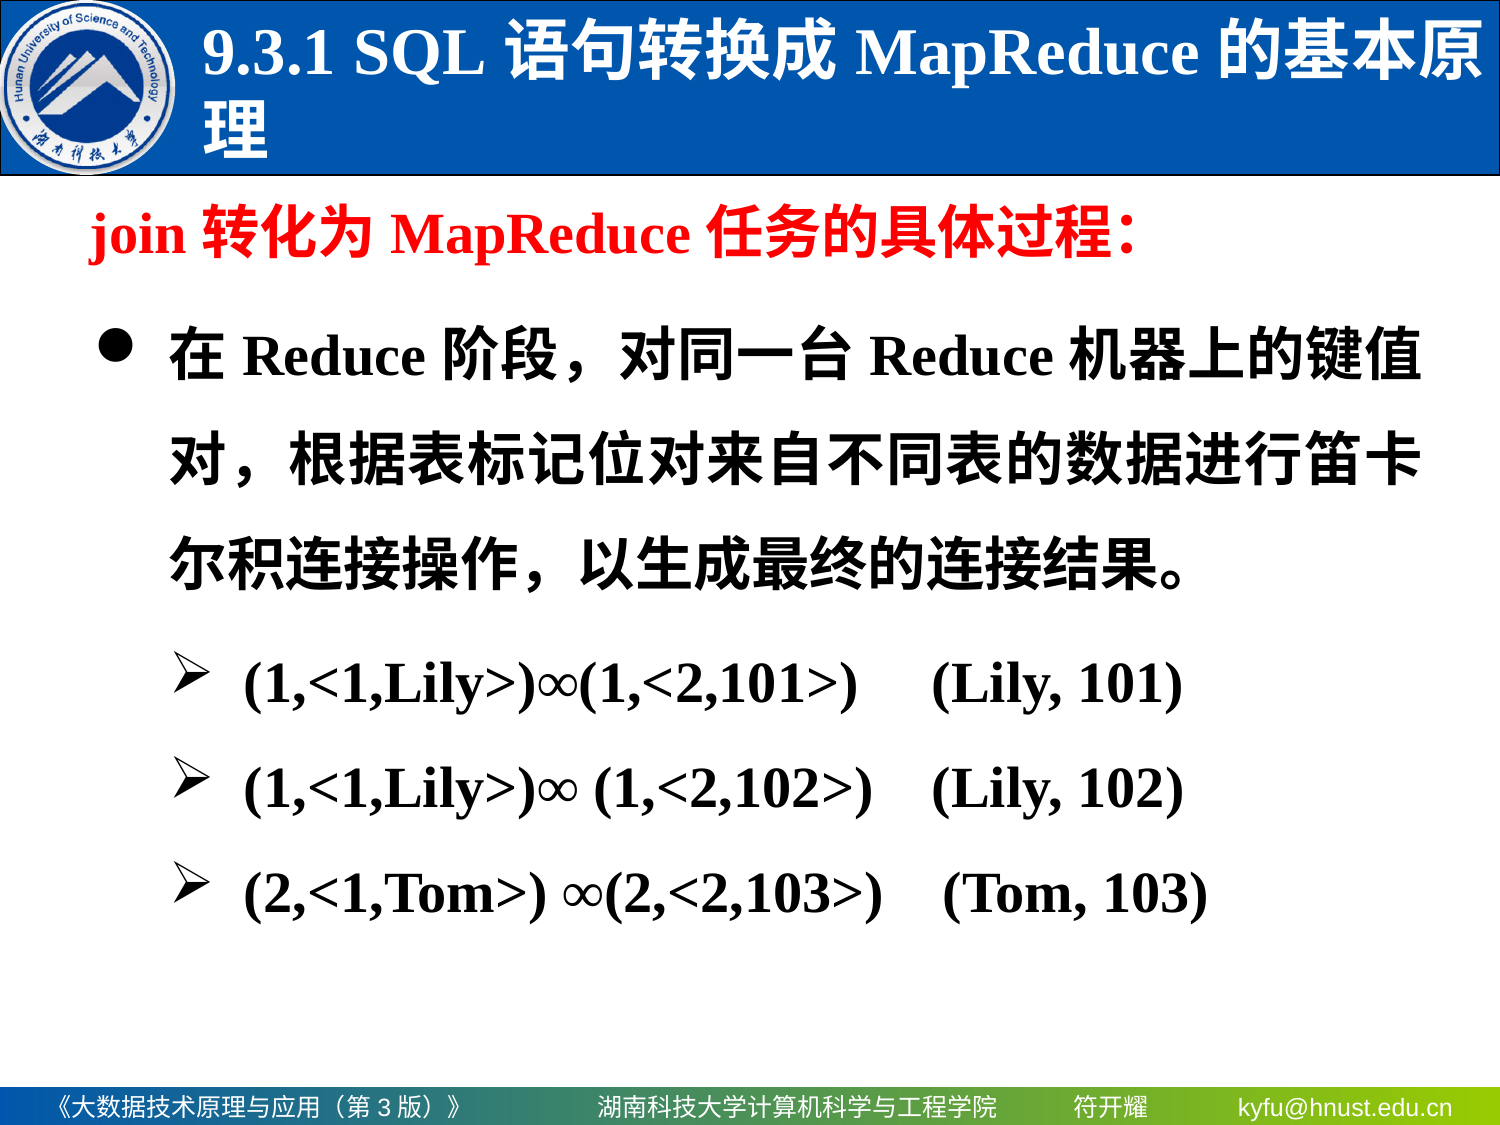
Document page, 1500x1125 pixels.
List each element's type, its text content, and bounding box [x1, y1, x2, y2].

text_box join转化为MapReduce任务的具体过程： [75, 187, 1435, 273]
title 9.3.1 SQL语句转换成MapReduce的基本原理 [187, 12, 1500, 163]
text_box 在Reduce阶段，对同一台Reduce机器上的键值对，根据表标记位对来自不同表的数据进行笛卡尔积连接操作，以生成最终的连接结果。 (1,<1,Lily>)∞(1,<2,101>) (Lily, 101) (1,<1,Lily>)∞ (1,<2,102>) (Lily, 102) (2,<1,Tom>) ∞(2,<2,103>) (Tom, 103) [79, 274, 1438, 932]
picture [0, 0, 176, 175]
